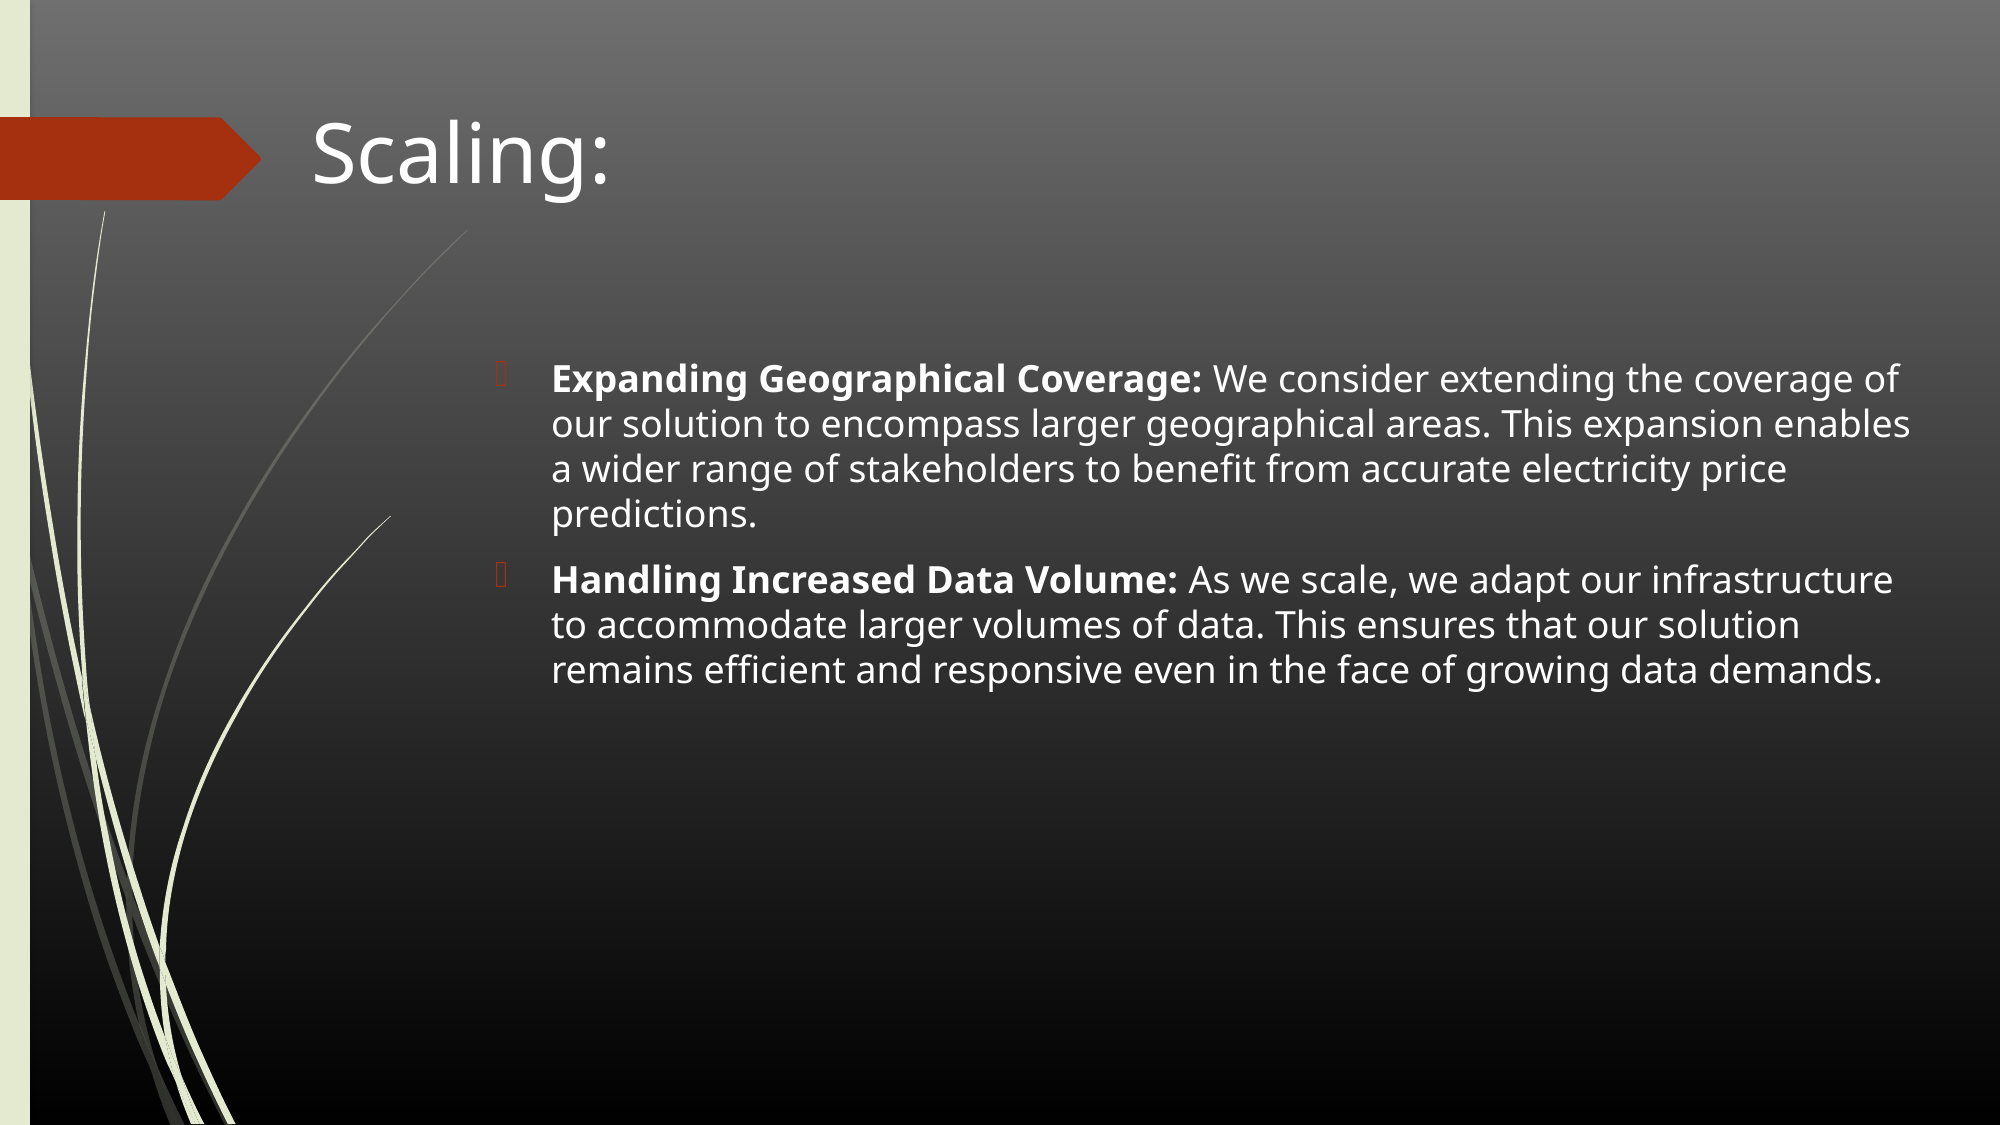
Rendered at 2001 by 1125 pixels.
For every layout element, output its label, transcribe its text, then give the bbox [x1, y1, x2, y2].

list Expanding Geographical Coverage: We consider extending the coverage of our solution to encompass larger geographical areas. This expansion enables a wider range of stakeholders to benefit from accurate electricity price predictions. Handling Increased Data Volume: As we scale, we adapt our infrastructure to accommodate larger volumes of data. This ensures that our solution remains efficient and responsive even in the face of growing data demands. [479, 281, 1943, 902]
title Scaling: [296, 92, 1759, 303]
